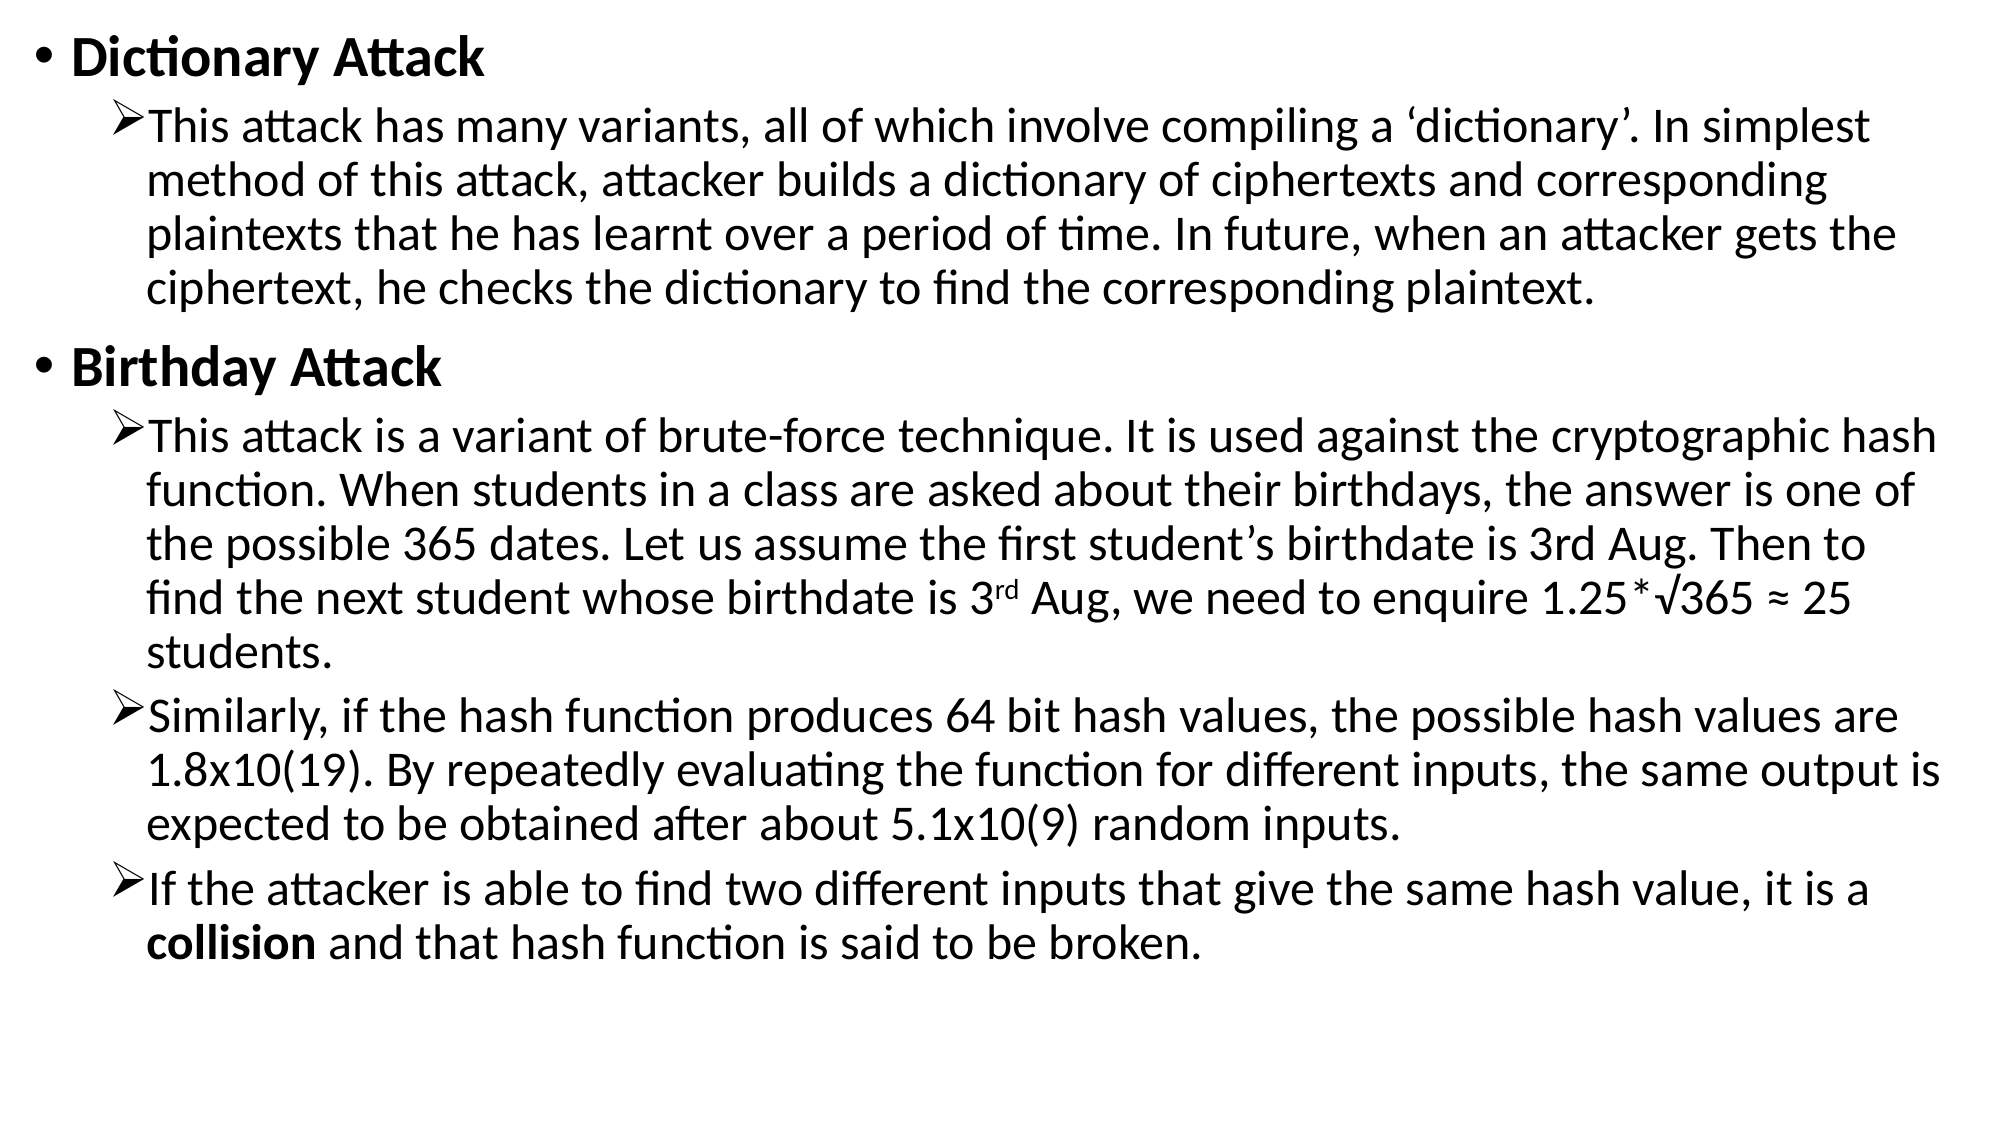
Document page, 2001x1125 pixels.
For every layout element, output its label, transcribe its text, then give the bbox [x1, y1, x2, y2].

list Dictionary Attack This attack has many variants, all of which involve compiling a ‘dictionary’. In simplest method of this attack, attacker builds a dictionary of ciphertexts and corresponding plaintexts that he has learnt over a period of time. In future, when an attacker gets the ciphertext, he checks the dictionary to find the corresponding plaintext. Birthday Attack This attack is a variant of brute-force technique. It is used against the cryptographic hash function. When students in a class are asked about their birthdays, the answer is one of the possible 365 dates. Let us assume the first student’s birthdate is 3rd Aug. Then to find the next student whose birthdate is 3rd Aug, we need to enquire 1.25*√365 ≈ 25 students. Similarly, if the hash function produces 64 bit hash values, the possible hash values are 1.8x10(19). By repeatedly evaluating the function for different inputs, the same output is expected to be obtained after about 5.1x10(9) random inputs. If the attacker is able to find two different inputs that give the same hash value, it is a collision and that hash function is said to be broken. [18, 18, 1969, 1095]
